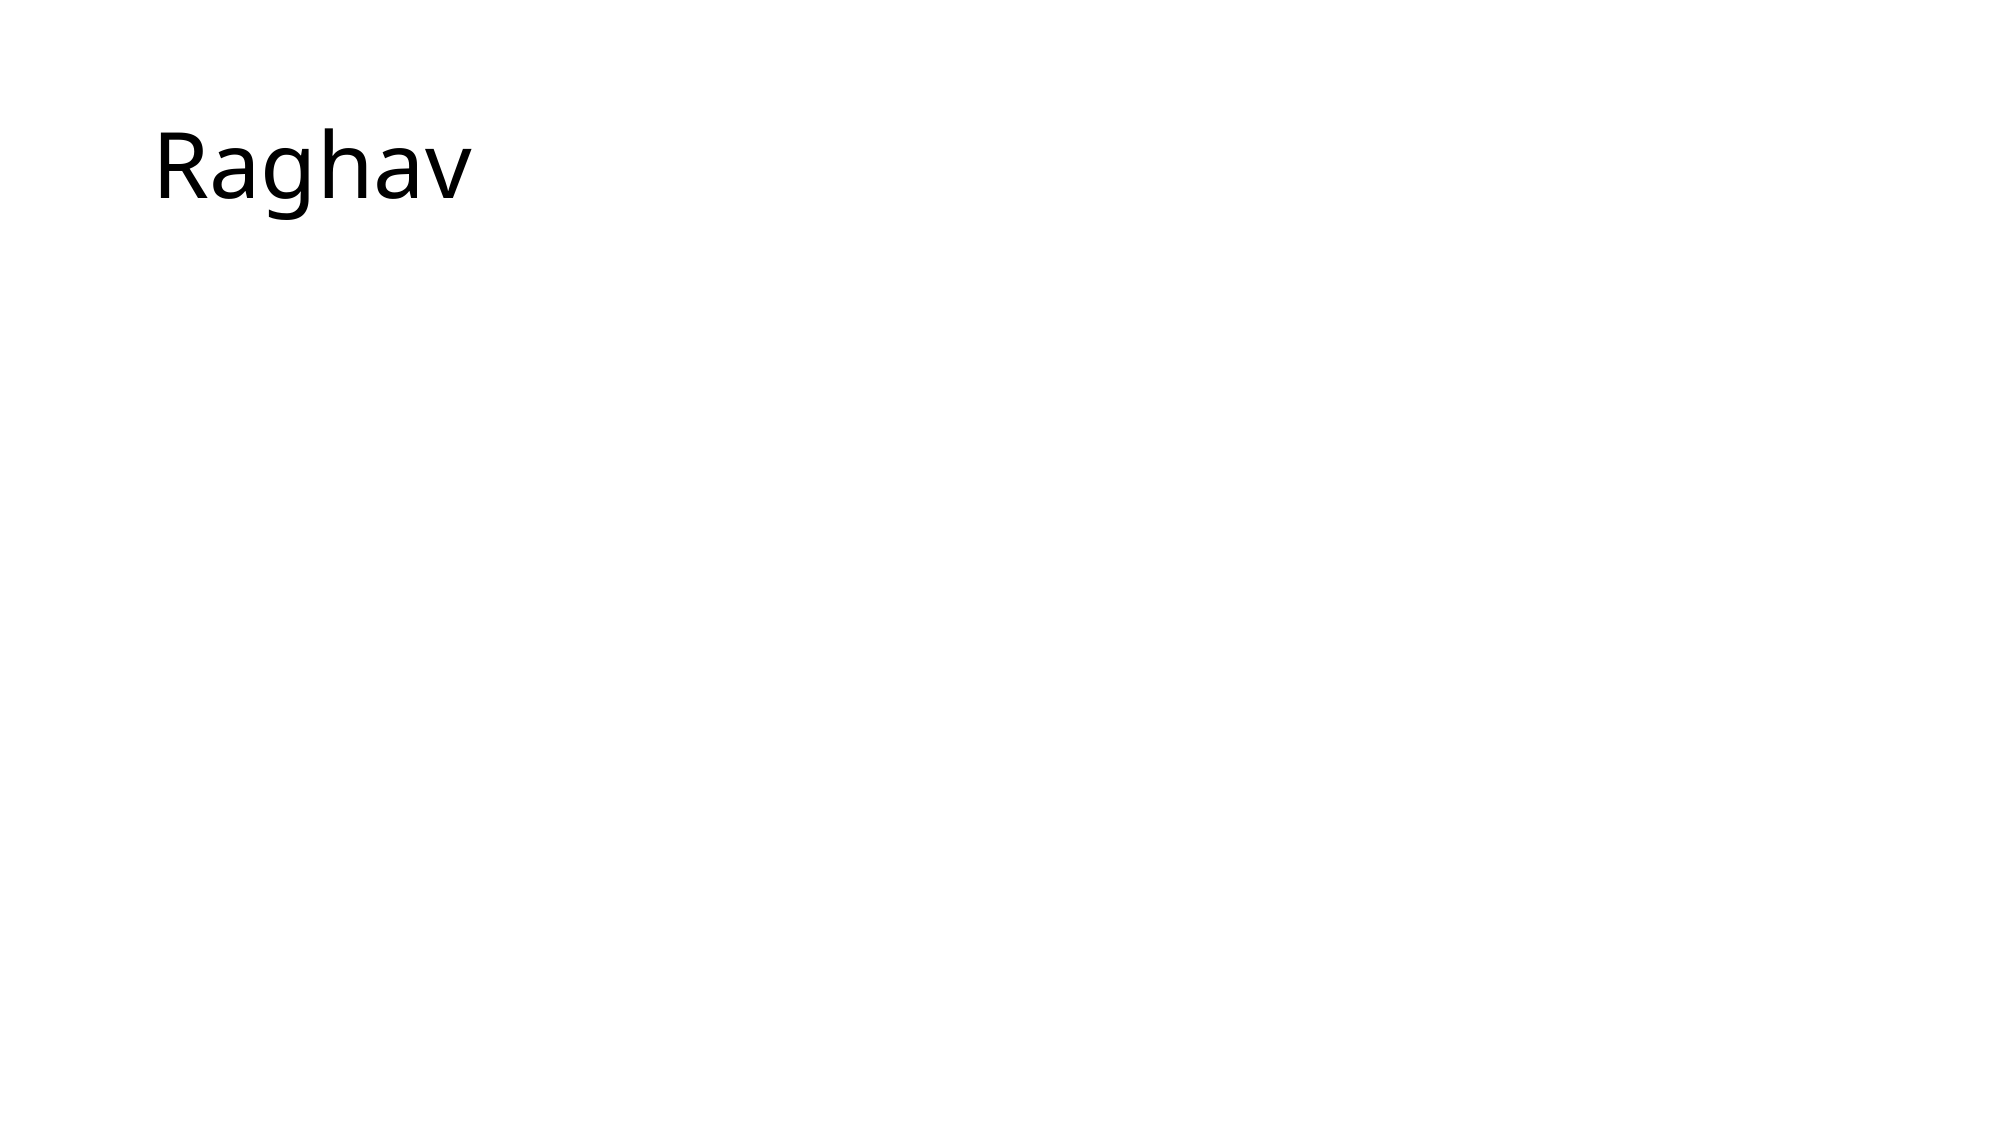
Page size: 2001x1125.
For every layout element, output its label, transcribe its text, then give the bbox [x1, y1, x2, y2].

title Raghav [137, 59, 1863, 278]
